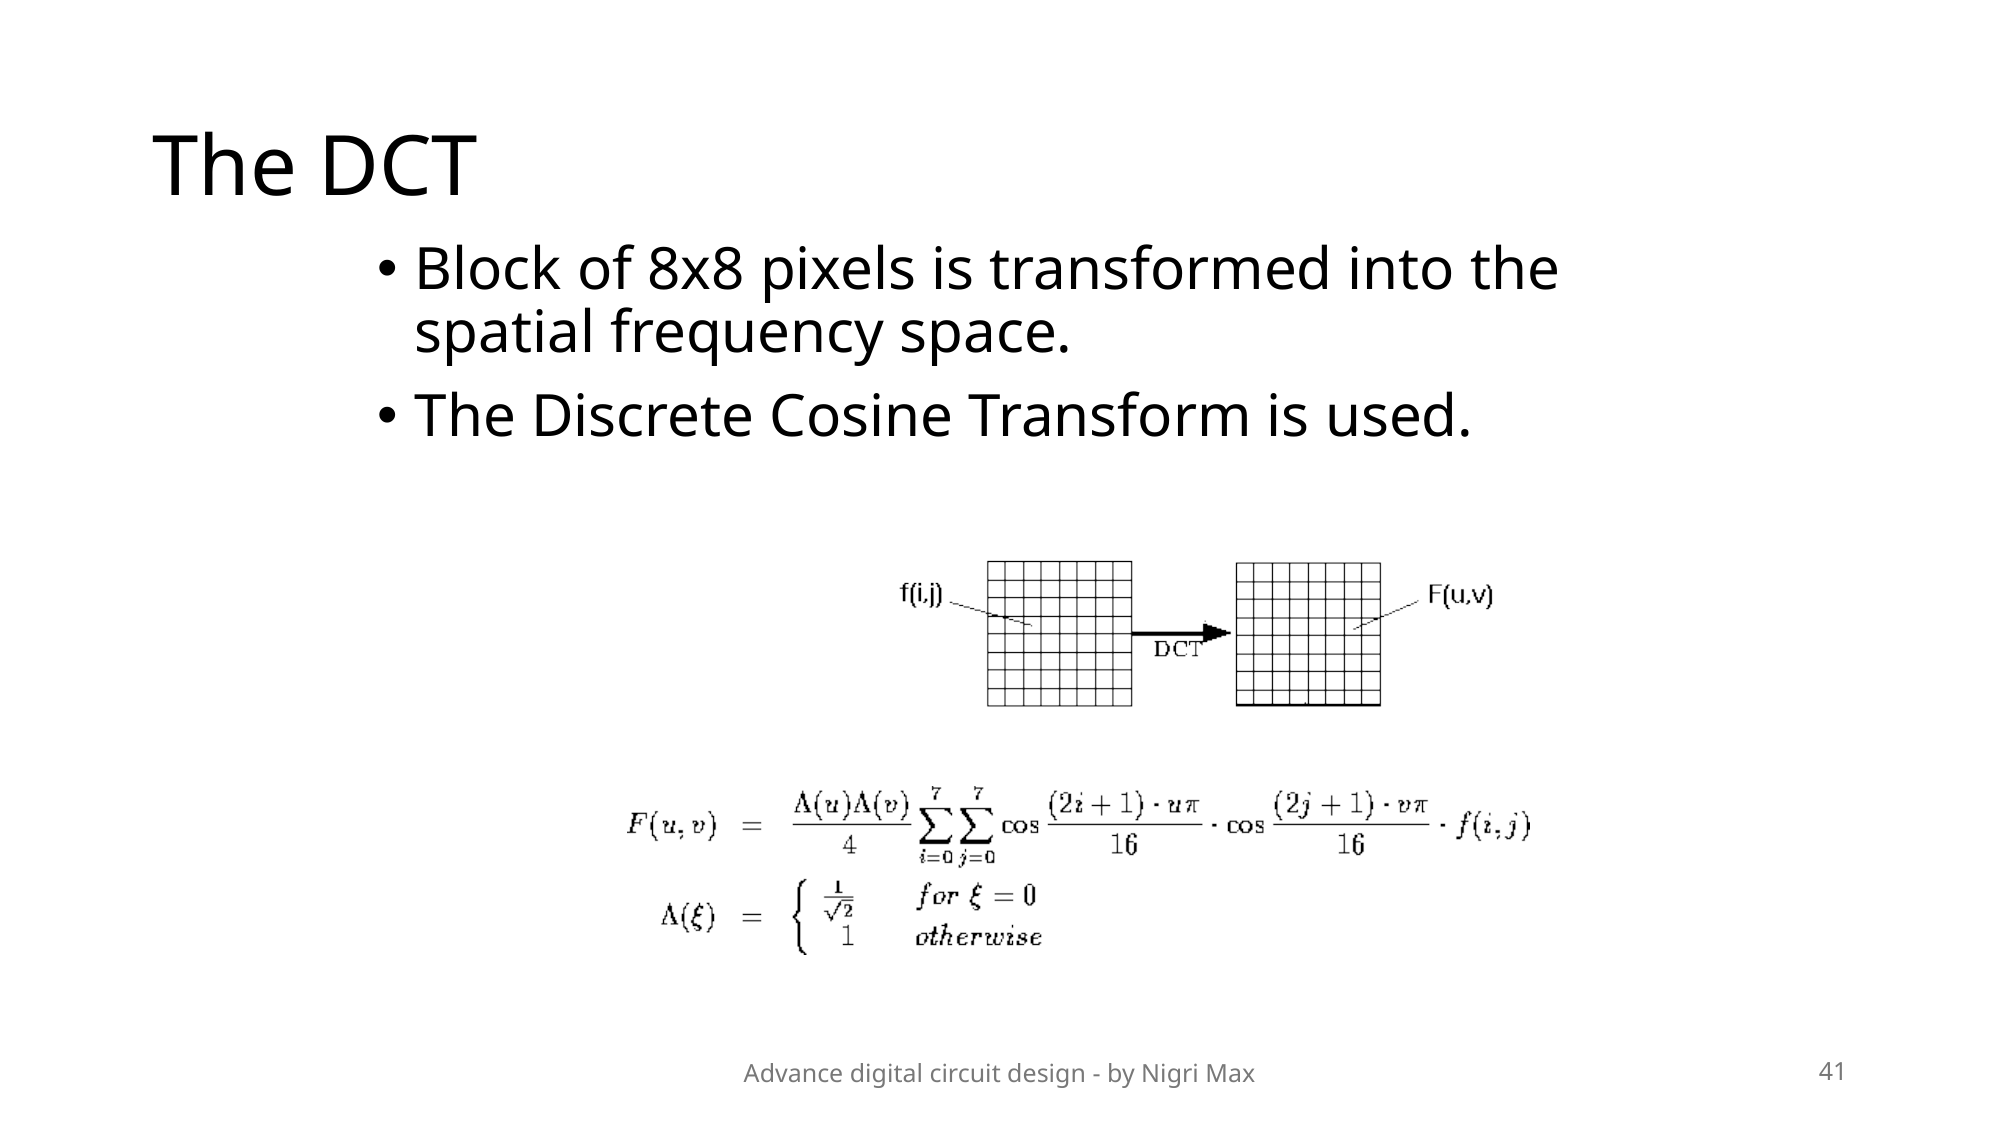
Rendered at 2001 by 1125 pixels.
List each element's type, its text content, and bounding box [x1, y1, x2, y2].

picture [627, 786, 1530, 955]
title The DCT [137, 59, 1863, 278]
slide_number 41 [1412, 1042, 1863, 1103]
footer Advance digital circuit design - by Nigri Max [662, 1042, 1338, 1103]
list Block of 8x8 pixels is transformed into the spatial frequency space. The Discrete Cosine Transform is used. [362, 231, 1638, 1000]
picture [869, 550, 1530, 719]
